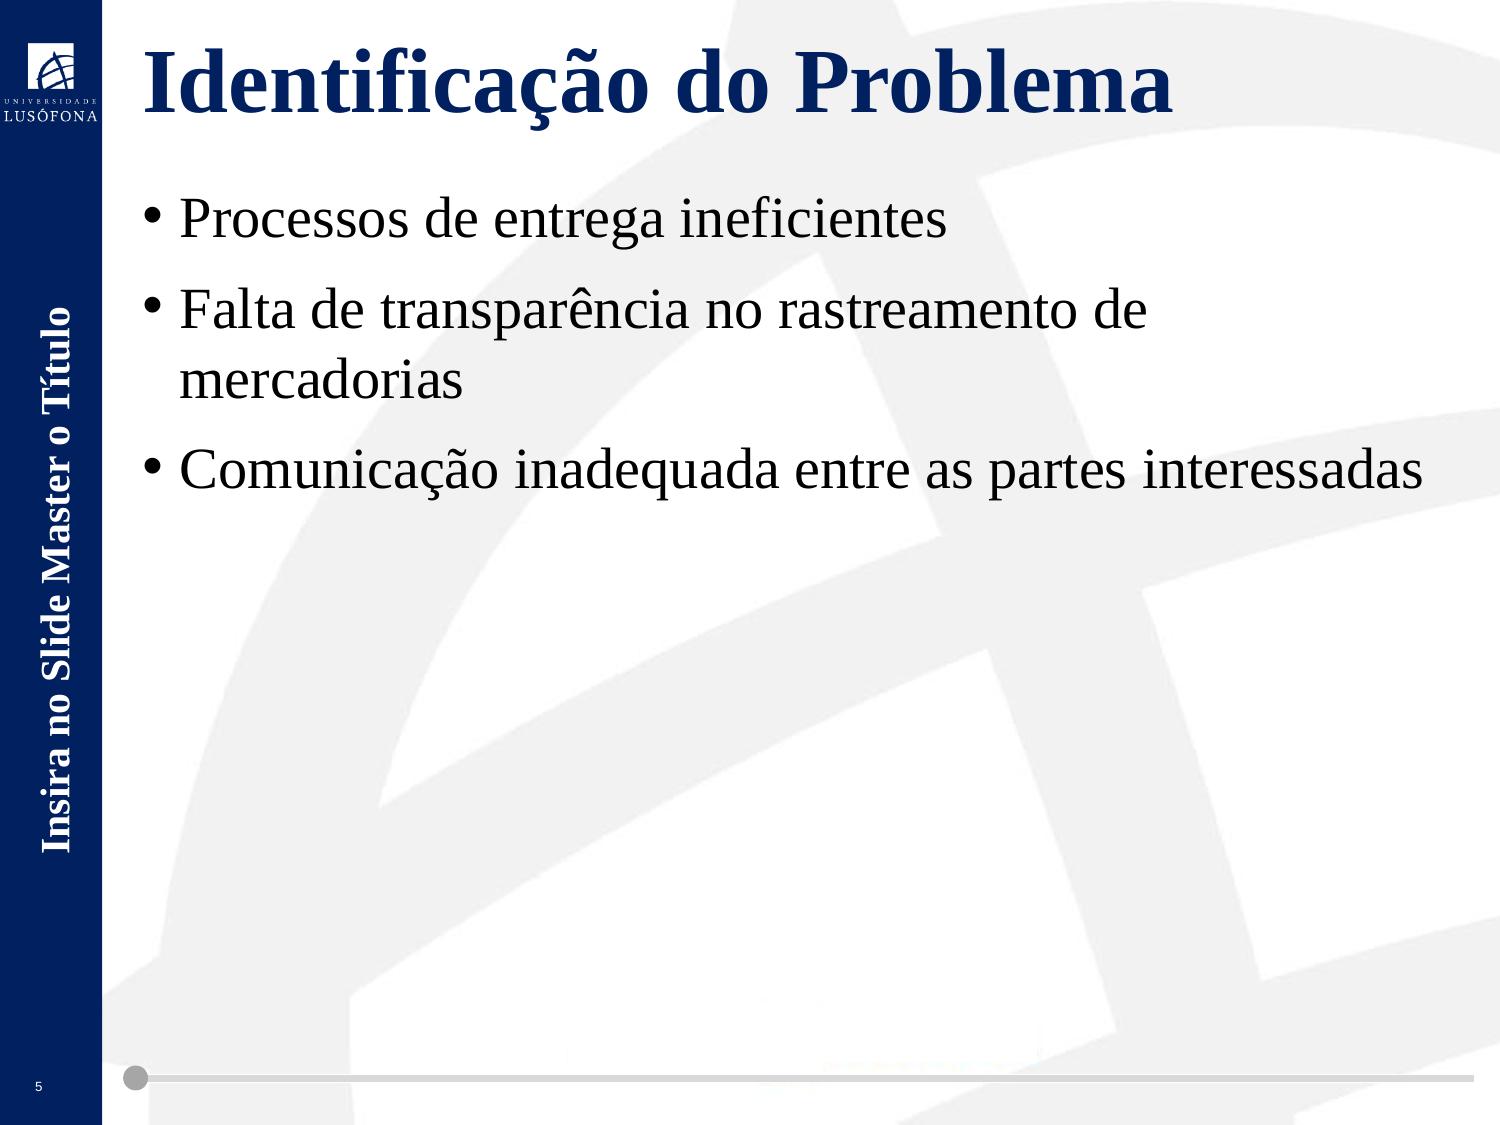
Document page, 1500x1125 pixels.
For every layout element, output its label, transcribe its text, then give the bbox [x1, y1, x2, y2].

title Identificação do Problema [127, 22, 1461, 144]
list Processos de entrega ineficientes Falta de transparência no rastreamento de mercadorias Comunicação inadequada entre as partes interessadas [127, 171, 1461, 1054]
picture [0, 0, 1500, 1125]
